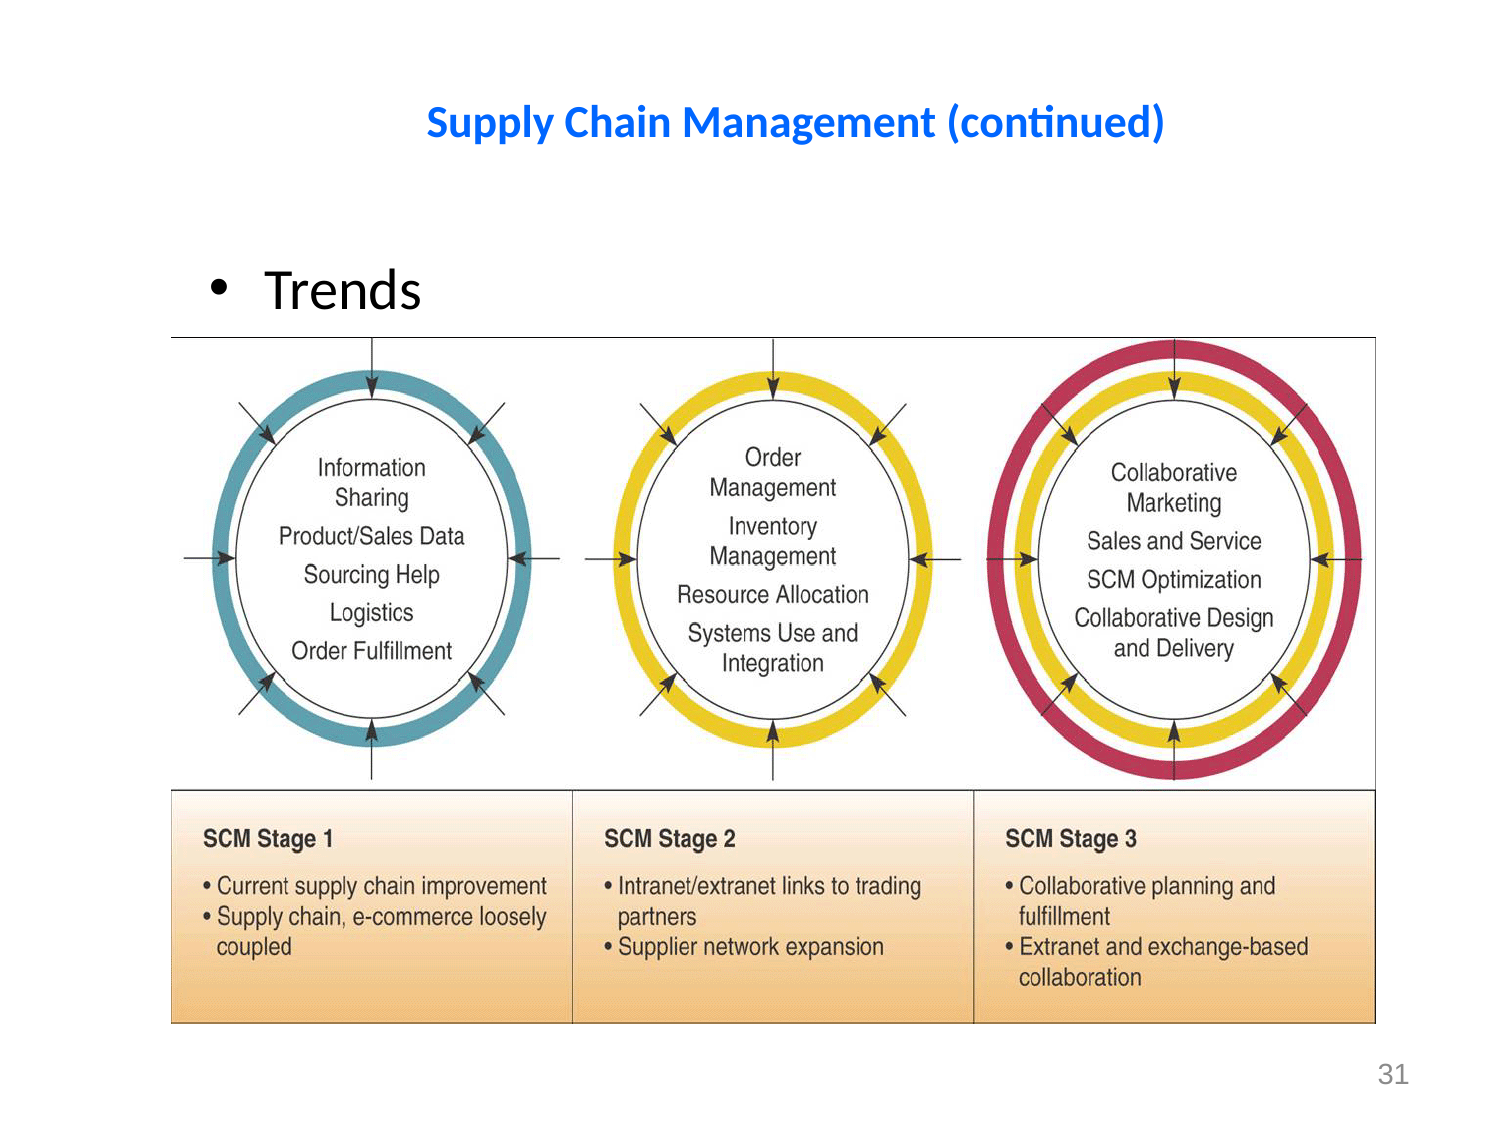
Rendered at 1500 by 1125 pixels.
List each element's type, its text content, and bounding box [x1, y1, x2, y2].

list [170, 337, 1377, 1024]
slide_number 31 [1074, 1042, 1425, 1103]
text_box Supply Chain Management (continued) [334, 66, 1258, 173]
list Trends [193, 243, 857, 336]
